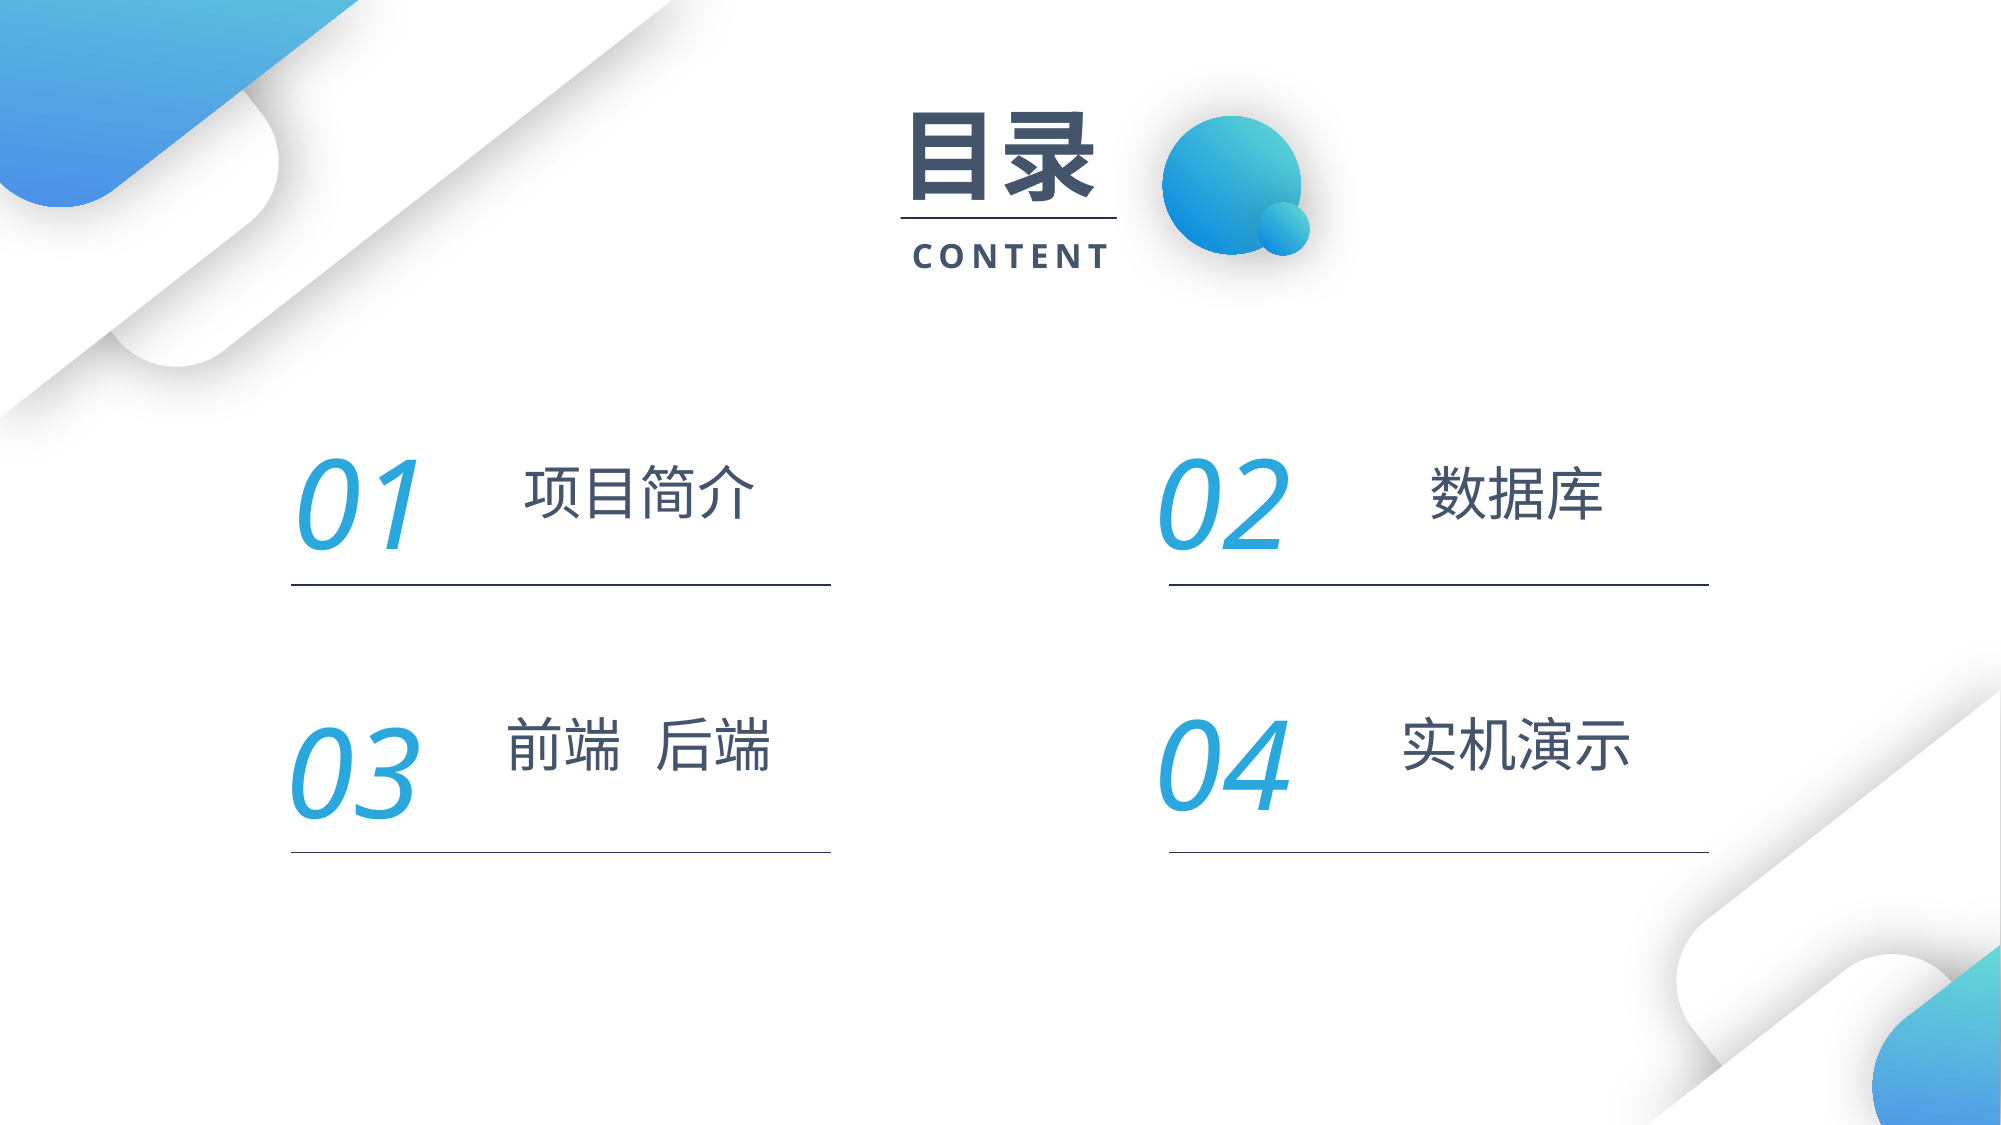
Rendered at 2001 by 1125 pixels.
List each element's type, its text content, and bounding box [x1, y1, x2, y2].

list 前端 后端 [447, 700, 830, 1125]
list 项目简介 [448, 448, 831, 1102]
list 数据库 [1326, 449, 1709, 1102]
list 实机演示 [1325, 700, 1708, 1125]
